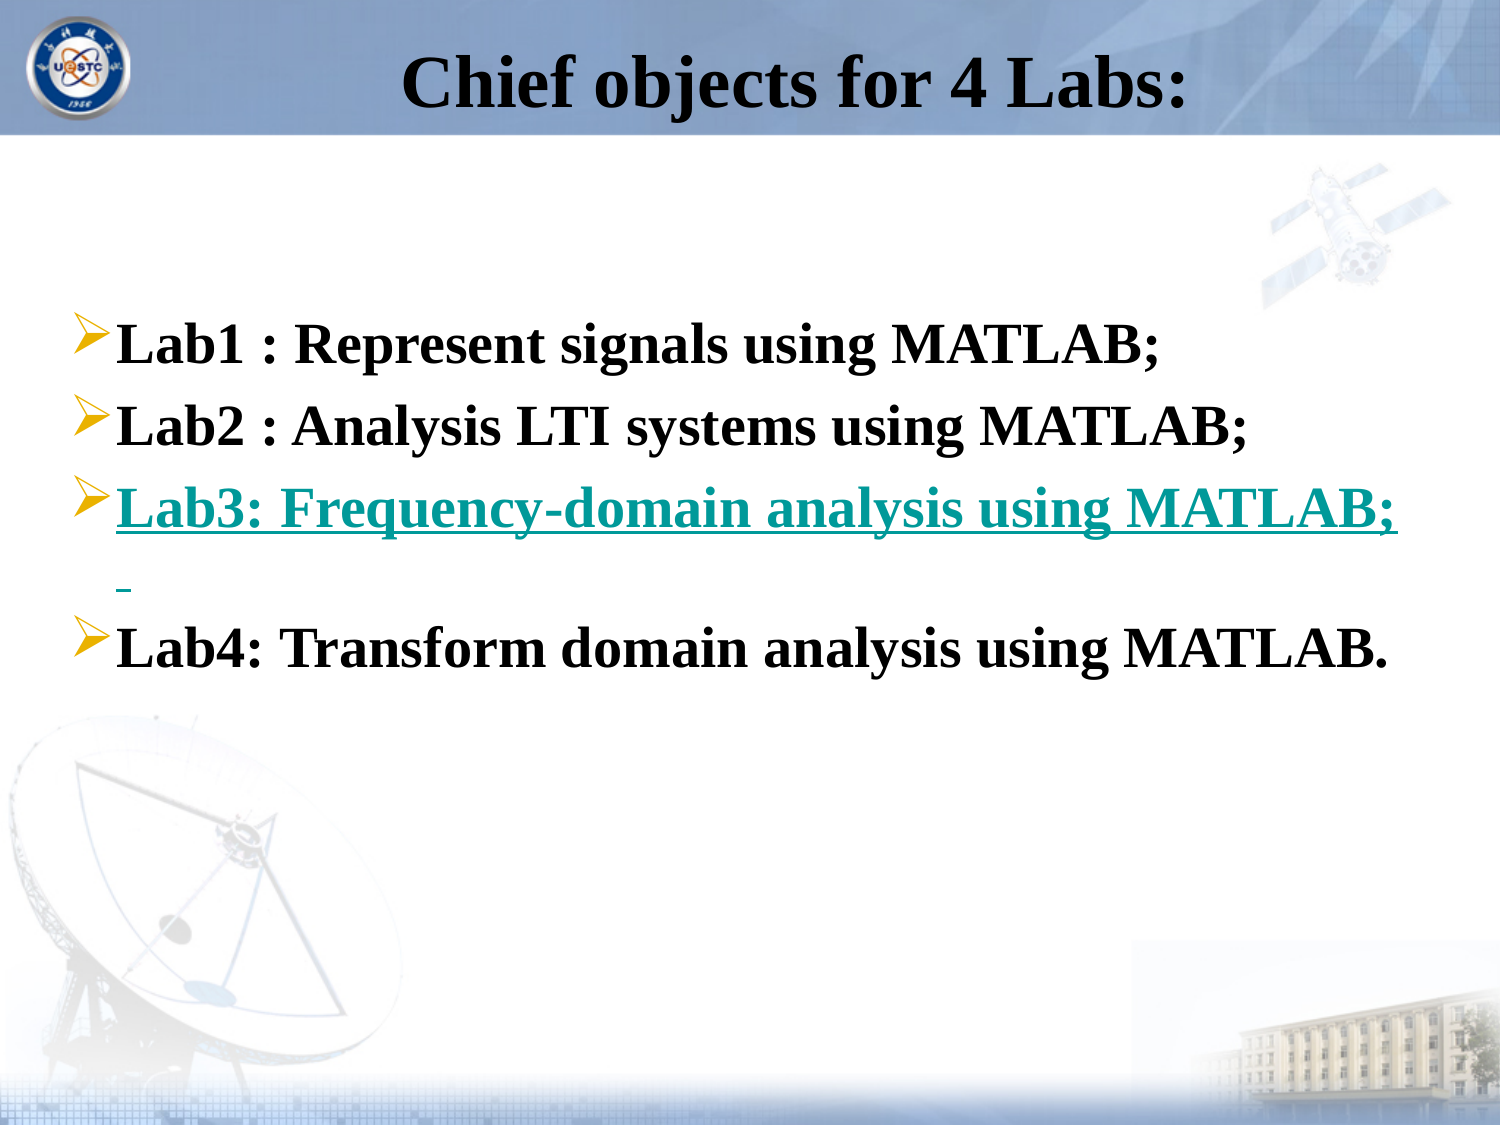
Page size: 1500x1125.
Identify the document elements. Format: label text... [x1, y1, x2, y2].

picture [0, 0, 1500, 1125]
title Chief objects for 4 Labs: [135, 30, 1438, 124]
list Lab1 : Represent signals using MATLAB; Lab2 : Analysis LTI systems using MATLAB; Lab3: Frequency-domain analysis using MATLAB; Lab4: Transform domain analysis using MATLAB. [54, 297, 1420, 951]
